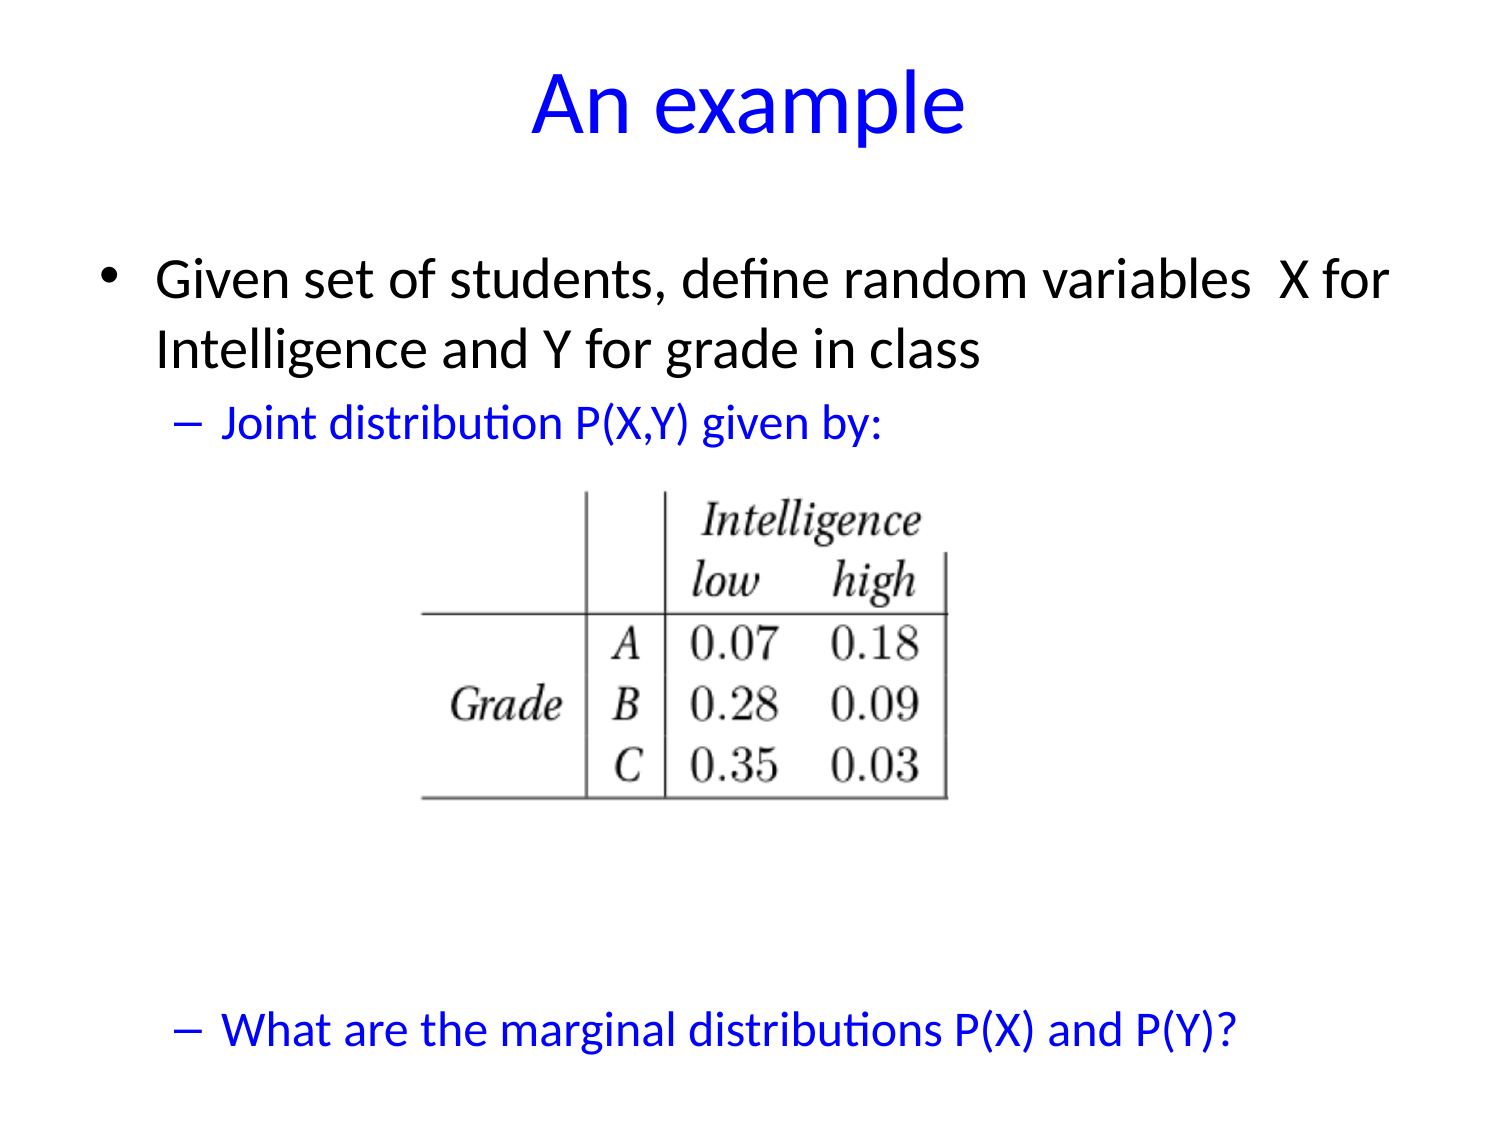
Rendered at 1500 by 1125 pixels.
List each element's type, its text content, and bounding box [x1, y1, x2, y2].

list Given set of students, define random variables X for Intelligence and Y for grade in class Joint distribution P(X,Y) given by: What are the marginal distributions P(X) and P(Y)? [83, 232, 1435, 975]
title An example [74, 3, 1426, 192]
picture [409, 482, 949, 805]
